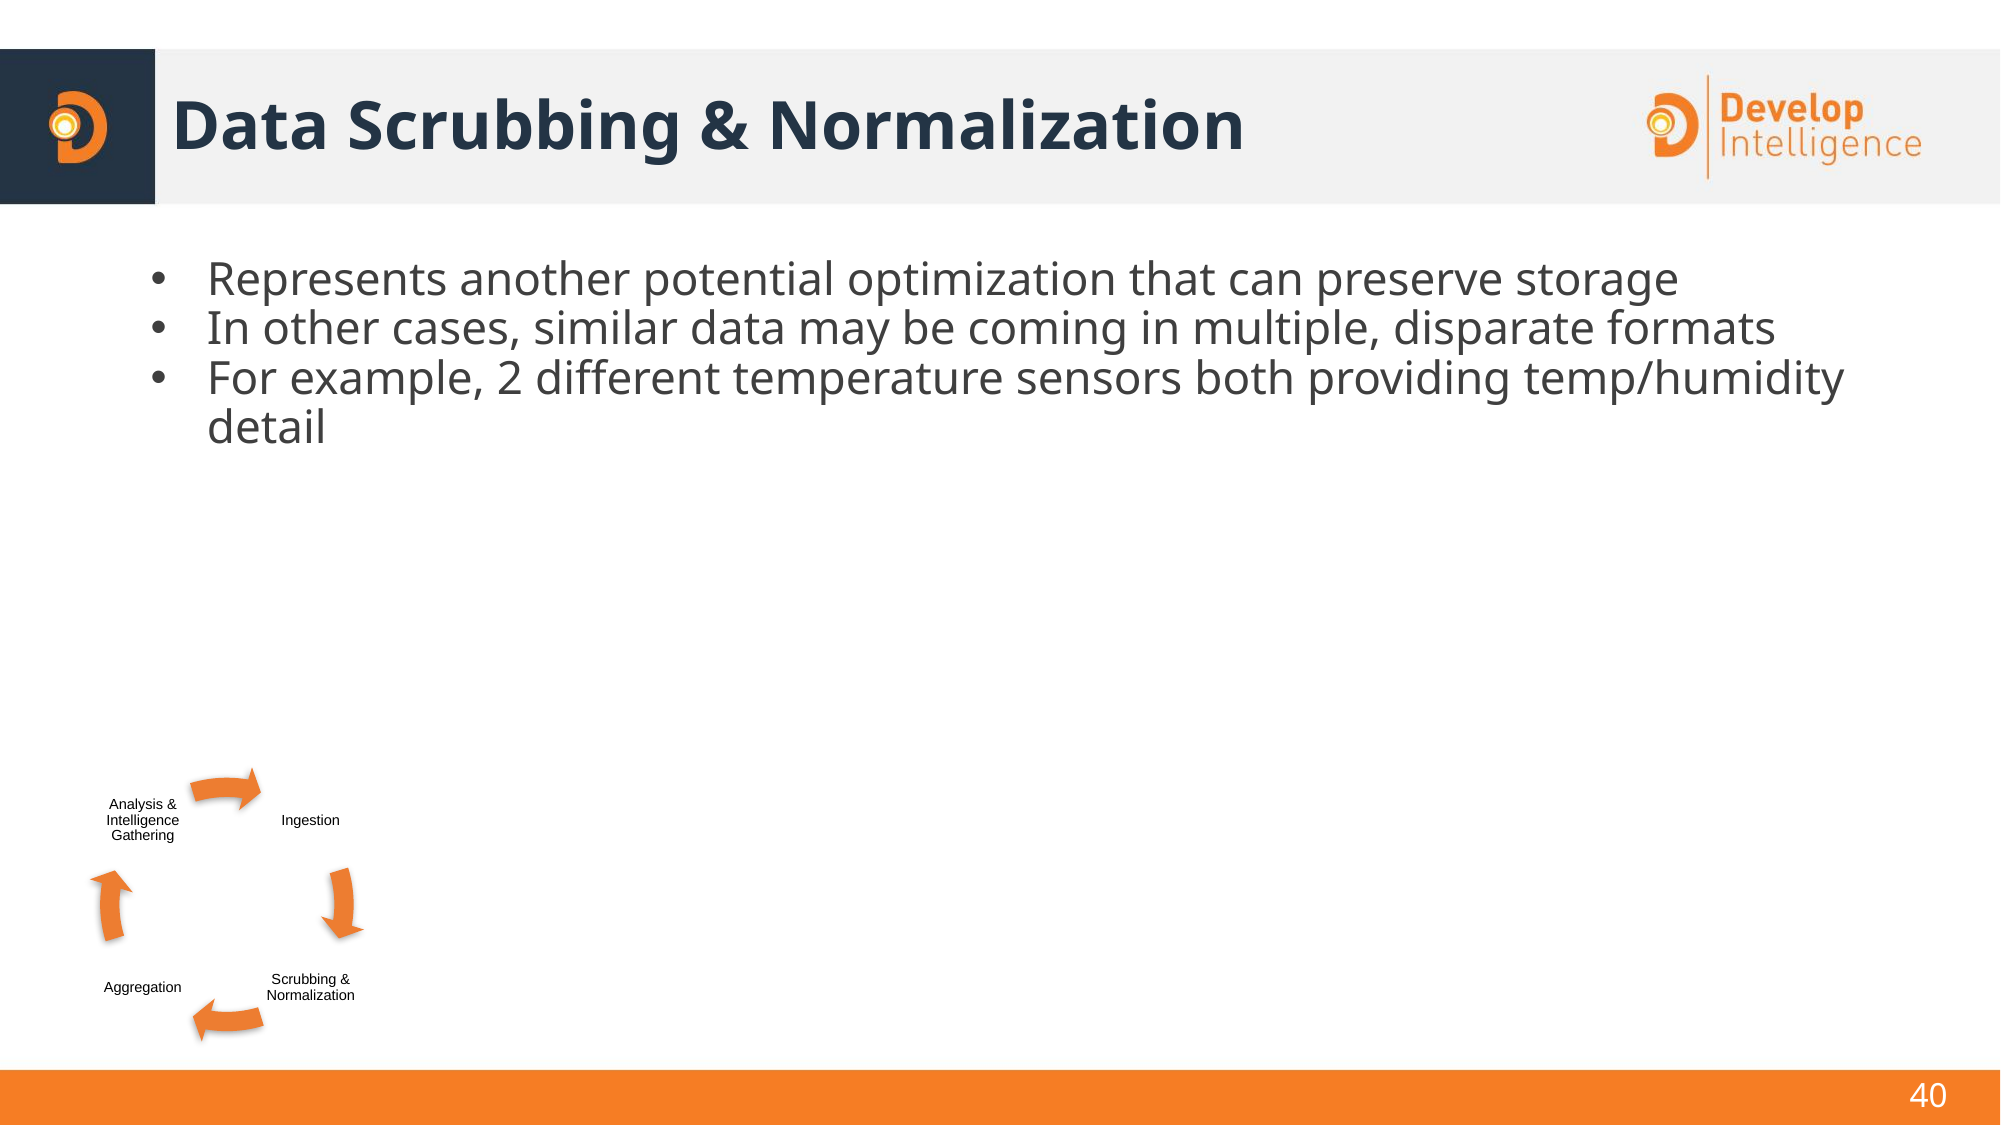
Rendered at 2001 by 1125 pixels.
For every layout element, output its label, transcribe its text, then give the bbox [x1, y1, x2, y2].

title Data Scrubbing & Normalization [156, 53, 1999, 203]
picture [0, 0, 2001, 1125]
list Represents another potential optimization that can preserve storage In other cases, similar data may be coming in multiple, disparate formats For example, 2 different temperature sensors both providing temp/humidity detail [135, 248, 1941, 1016]
slide_number 40 [1860, 1072, 1998, 1122]
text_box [29, 764, 424, 1045]
